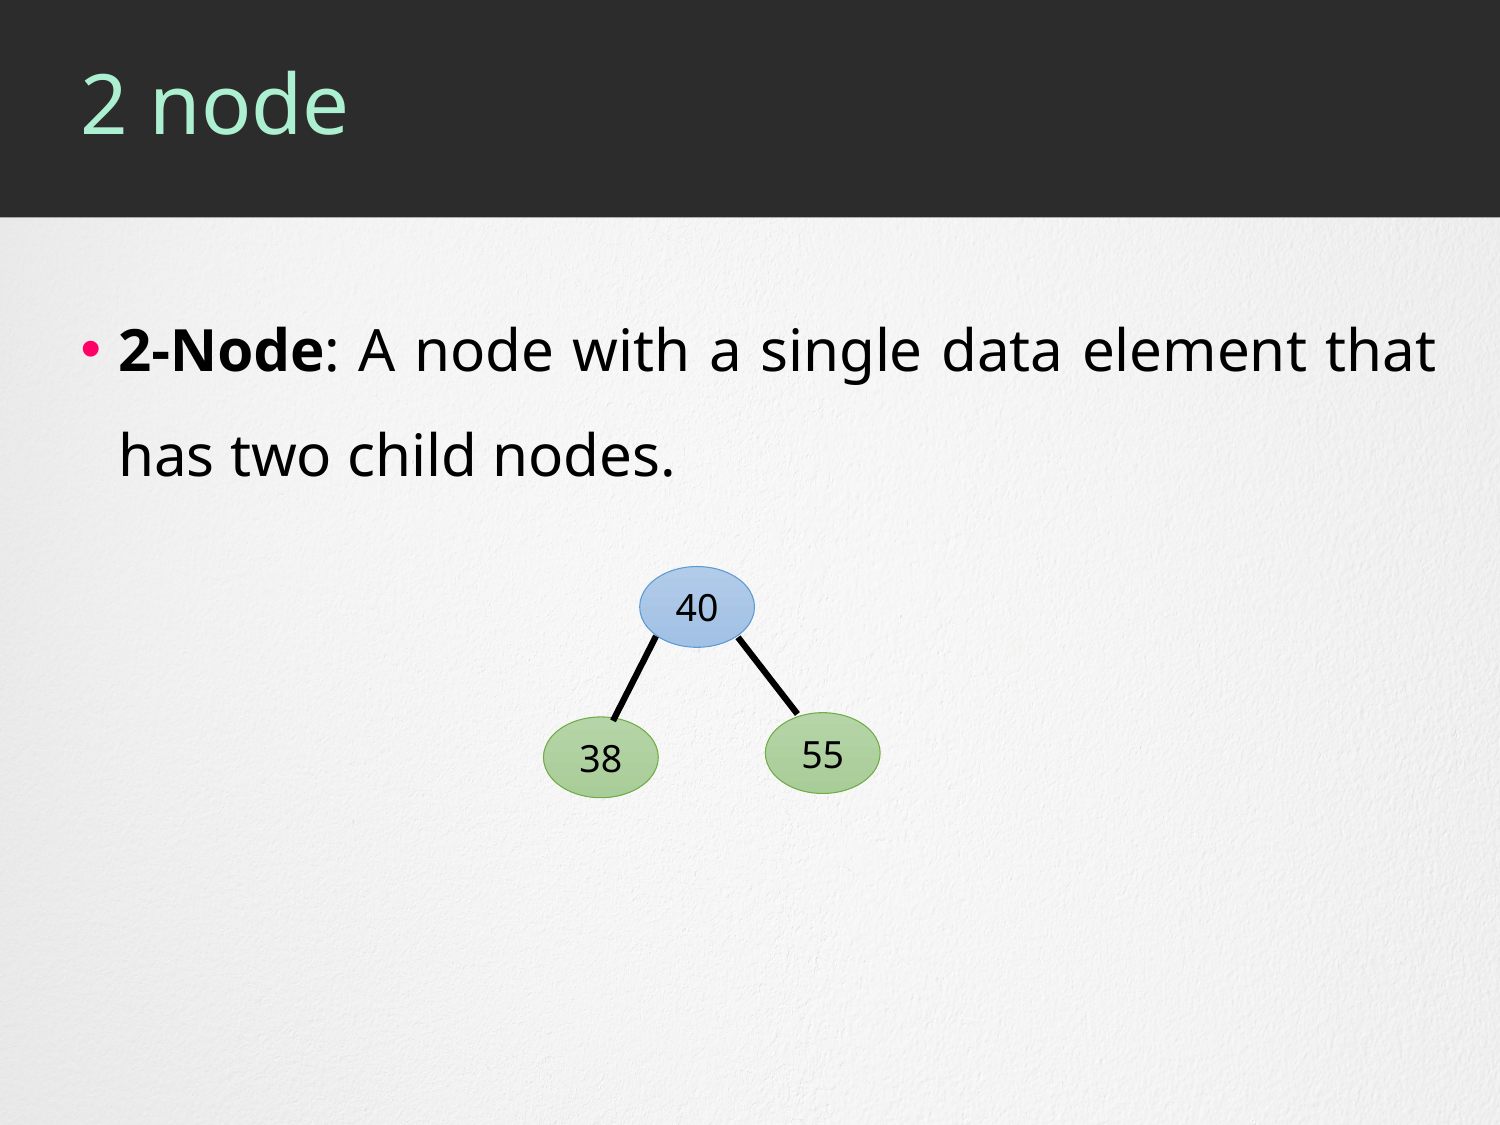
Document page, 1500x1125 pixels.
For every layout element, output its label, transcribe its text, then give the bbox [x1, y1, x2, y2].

text_box 55 [764, 712, 881, 794]
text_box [612, 636, 657, 721]
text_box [737, 637, 798, 714]
text_box 38 [542, 716, 659, 799]
text_box 40 [639, 565, 756, 648]
list 2-Node: A node with a single data element that has two child nodes. [65, 270, 1452, 1069]
title 2 node [65, 0, 1500, 216]
